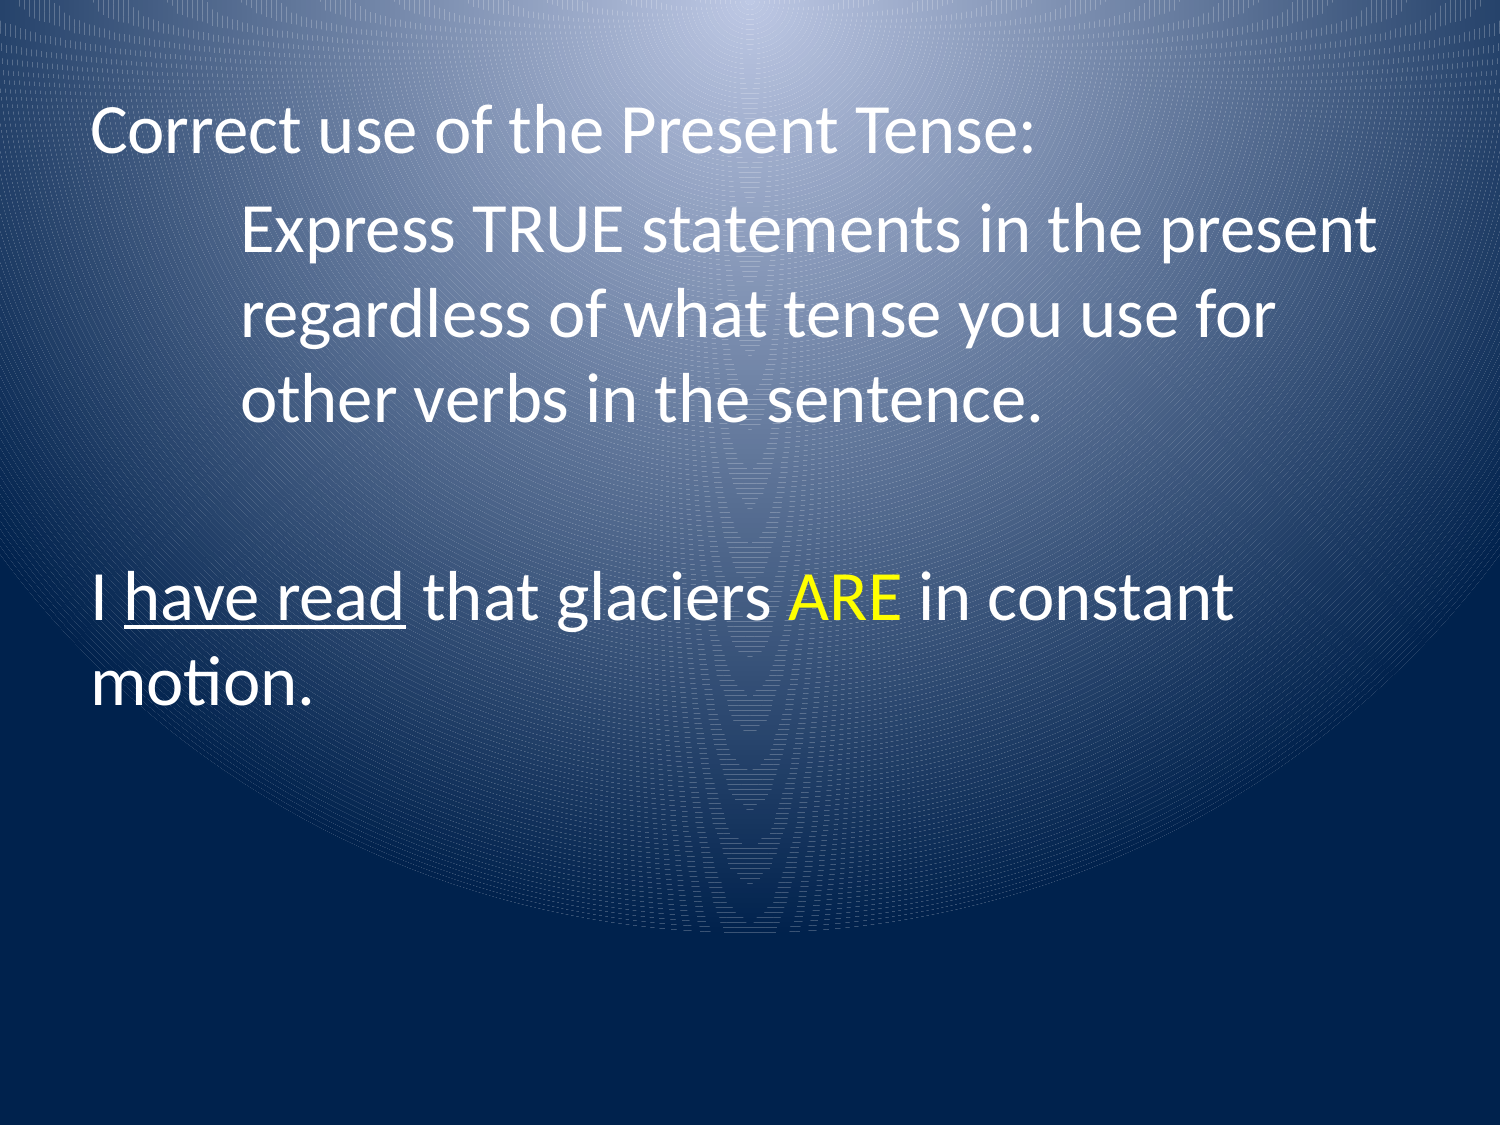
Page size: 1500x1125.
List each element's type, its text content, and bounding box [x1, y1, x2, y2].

list Correct use of the Present Tense: Express TRUE statements in the present regardless of what tense you use for other verbs in the sentence. I have read that glaciers ARE in constant motion. [74, 74, 1426, 1043]
